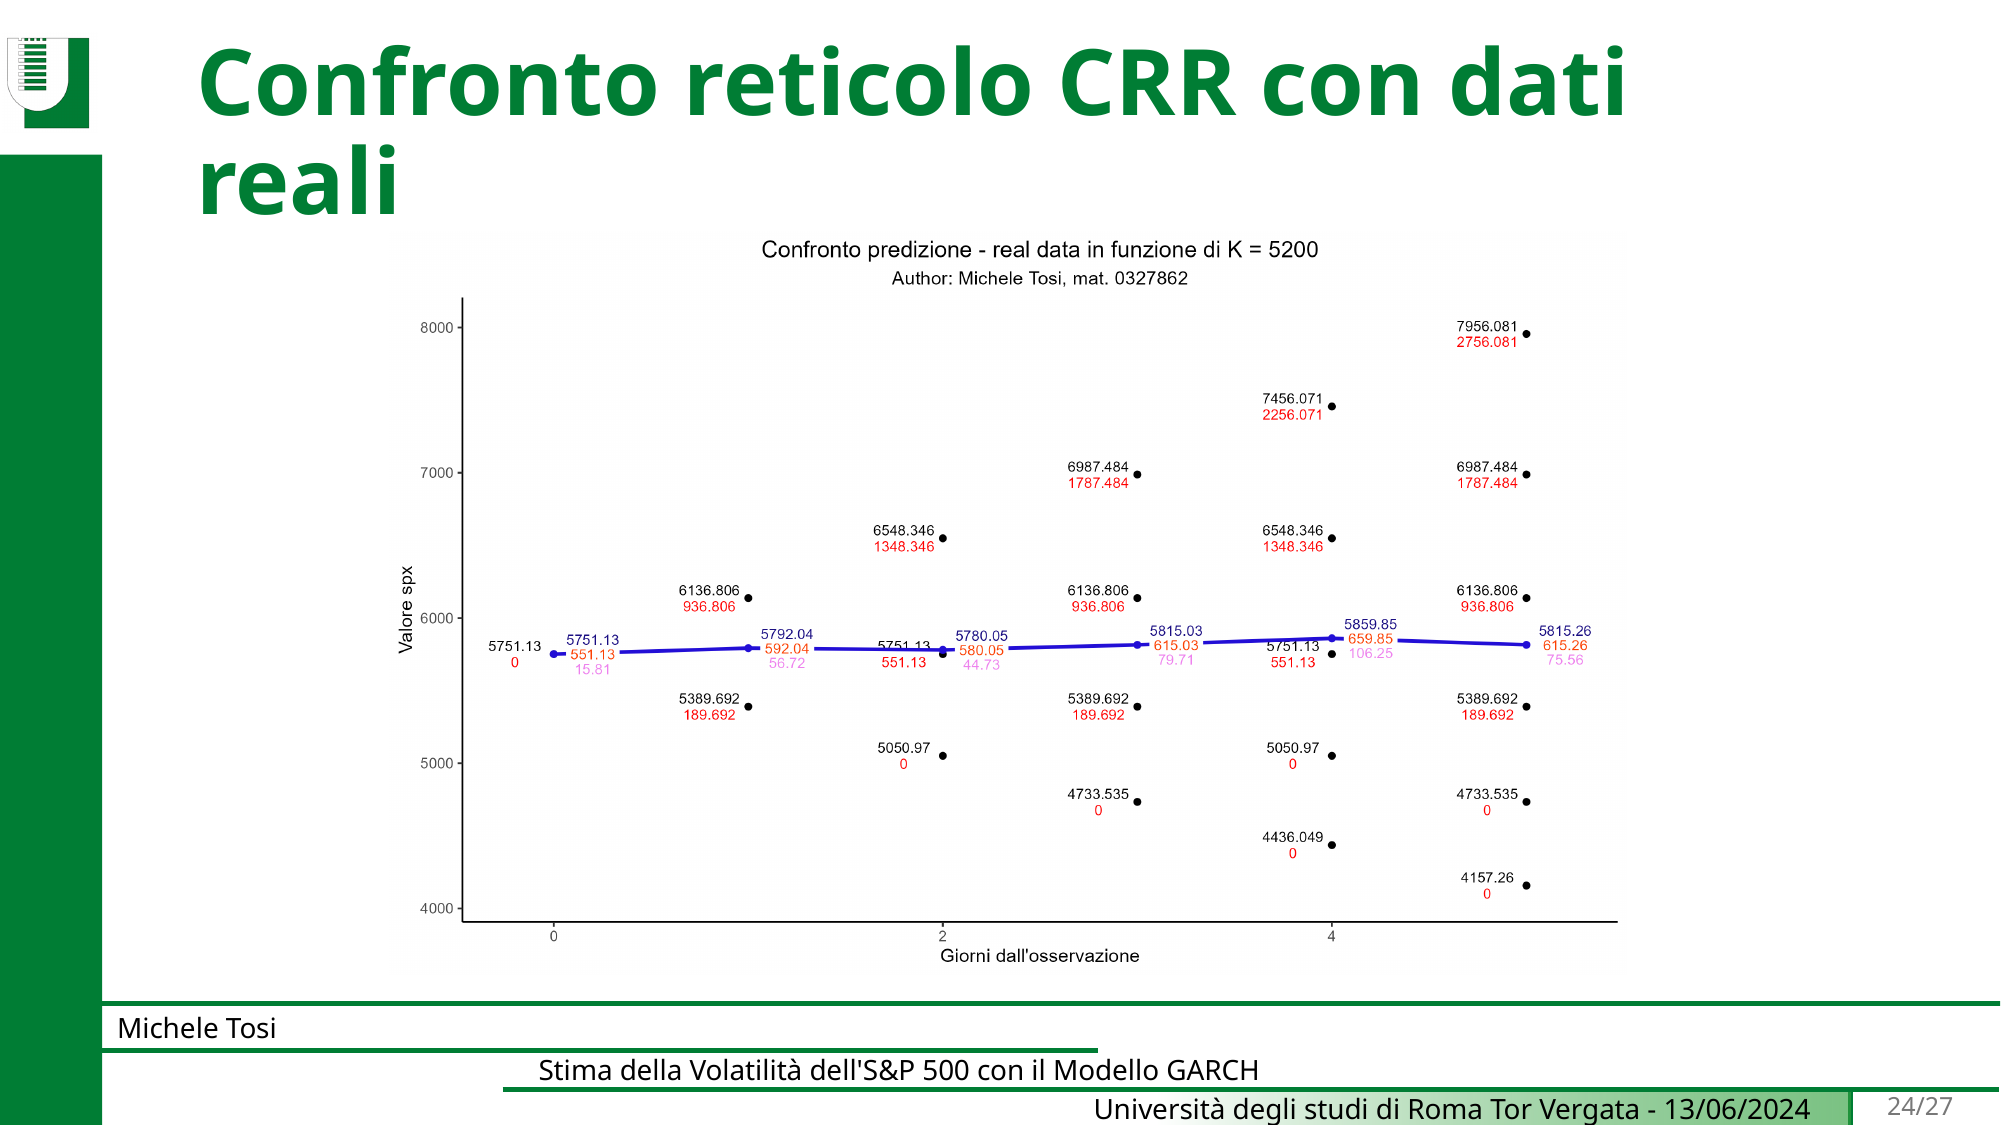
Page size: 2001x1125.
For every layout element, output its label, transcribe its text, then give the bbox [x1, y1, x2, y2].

slide_number 24/27 [1836, 1082, 2000, 1125]
picture [2, 32, 98, 133]
title Confronto reticolo CRR con dati reali [181, 41, 1835, 230]
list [388, 231, 1628, 975]
